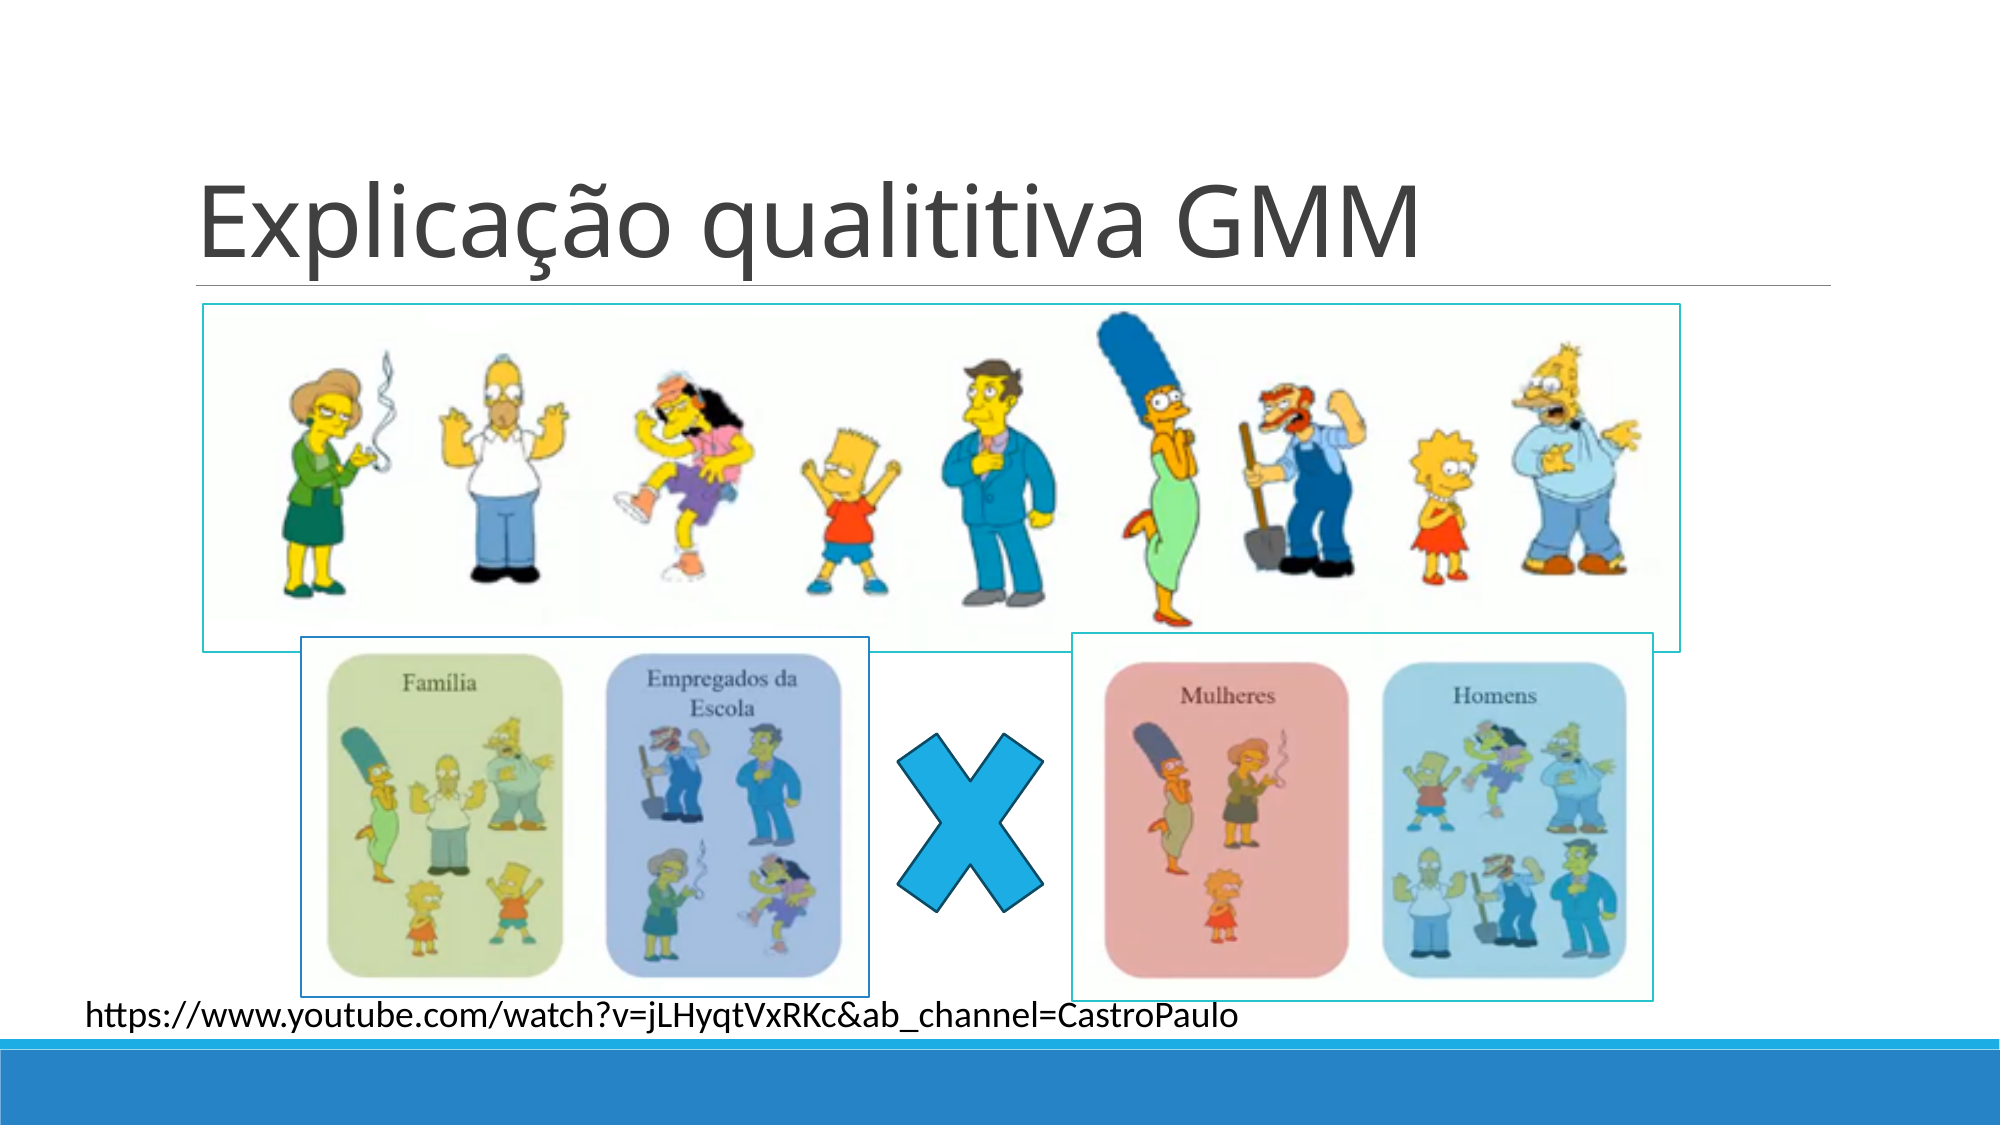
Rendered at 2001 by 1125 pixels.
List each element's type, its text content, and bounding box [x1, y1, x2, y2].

text_box https://www.youtube.com/watch?v=jLHyqtVxRKc&ab_channel=CastroPaulo [70, 982, 1721, 1043]
title Explicação qualititiva GMM [180, 47, 1830, 285]
text_box [896, 732, 1045, 914]
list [203, 304, 1680, 652]
picture [301, 637, 869, 997]
picture [1072, 633, 1653, 1001]
